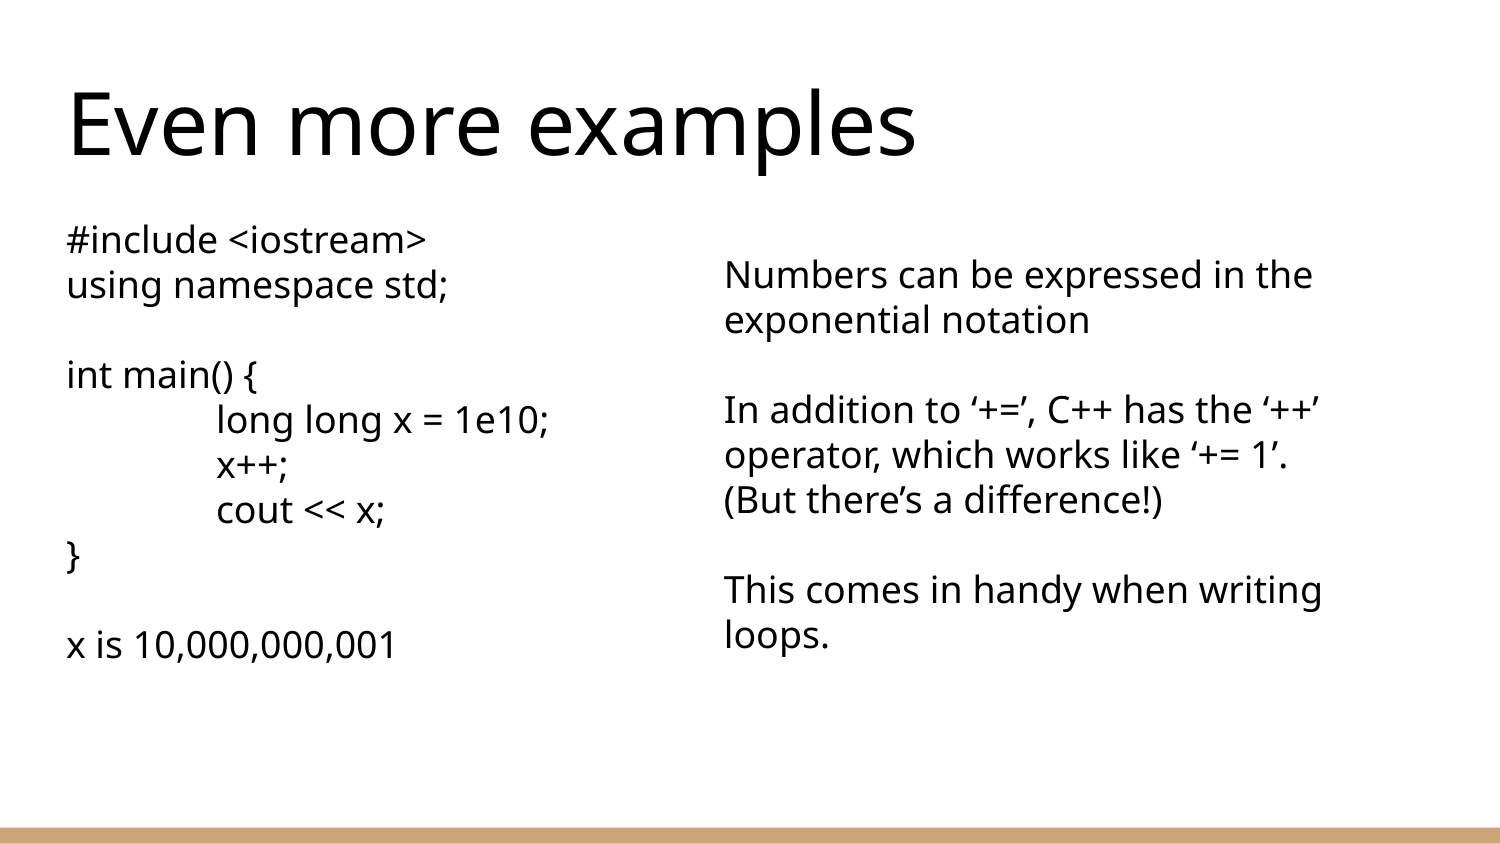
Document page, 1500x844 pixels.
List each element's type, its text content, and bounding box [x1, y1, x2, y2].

text_box Numbers can be expressed in the exponential notation In addition to ‘+=’, C++ has the ‘++’ operator, which works like ‘+= 1’. (But there’s a difference!) This comes in handy when writing loops. [709, 236, 1449, 608]
title Even more examples [51, 51, 1449, 189]
list #include <iostream> using namespace std; int main() { long long x = 1e10; x++; cout << x; } x is 10,000,000,001 [51, 200, 1449, 752]
